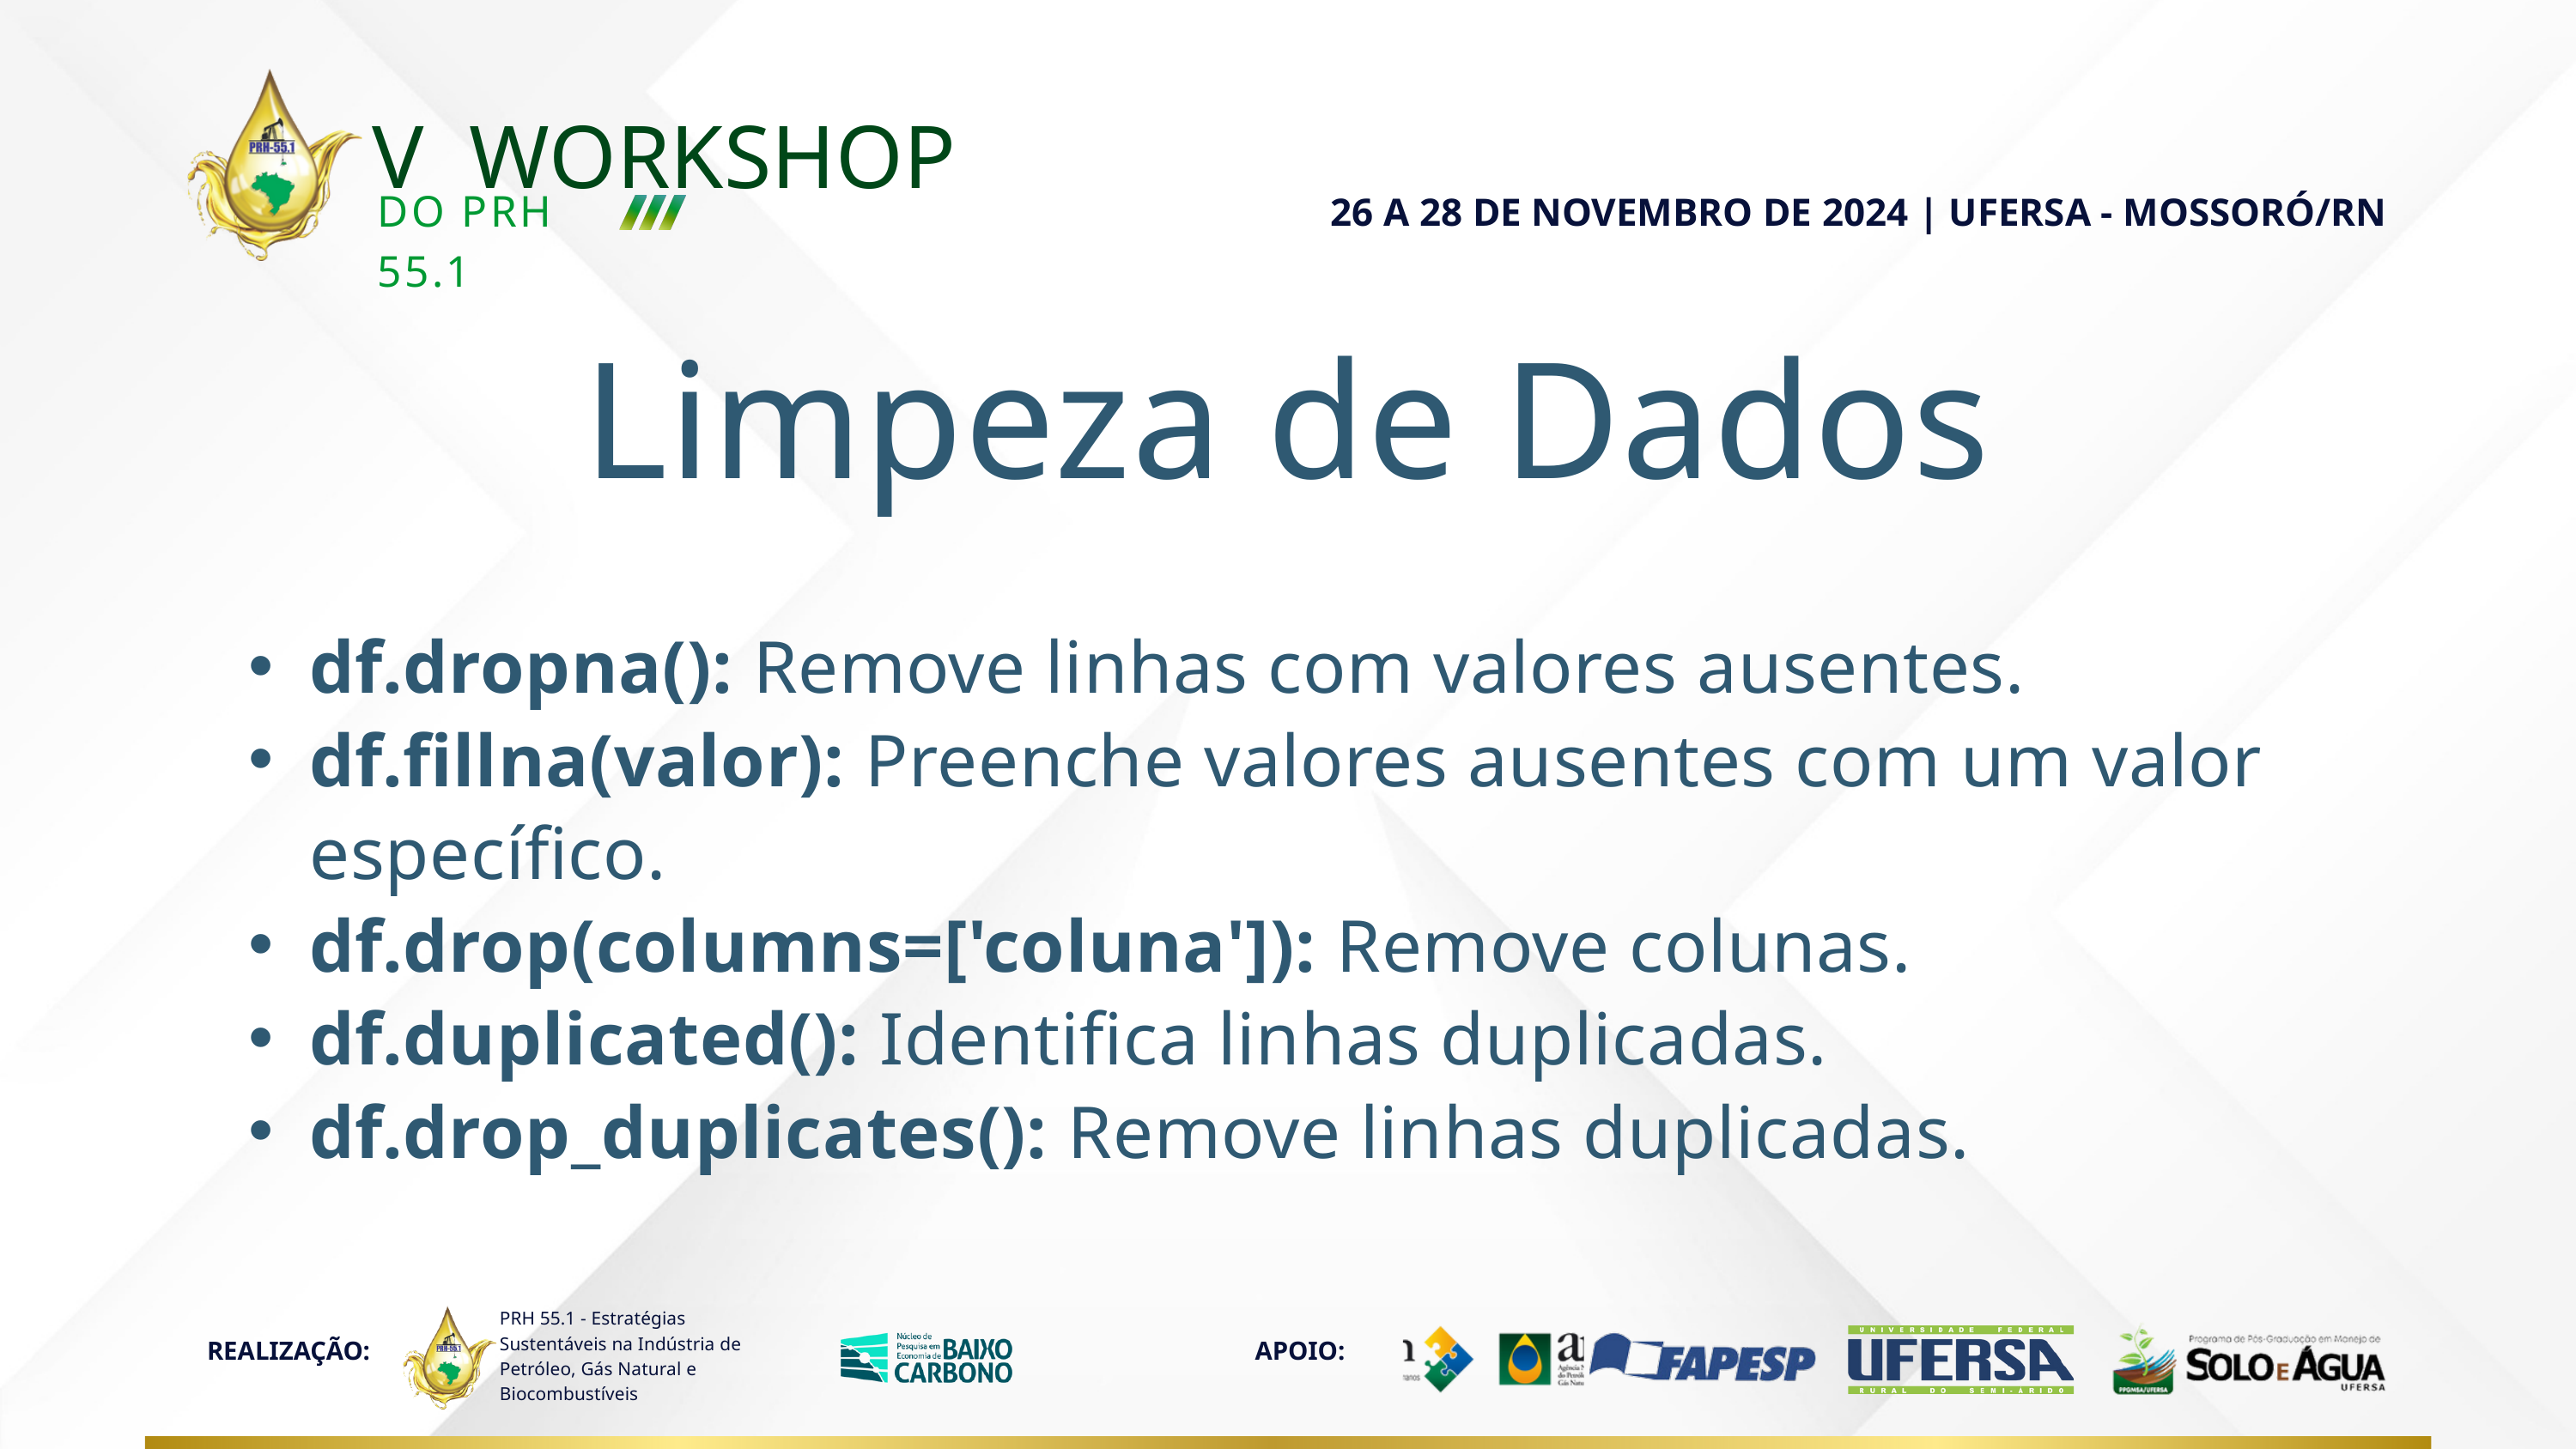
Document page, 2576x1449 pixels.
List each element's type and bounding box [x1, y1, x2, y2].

text_box [1589, 1319, 1816, 1395]
text_box [187, 68, 362, 261]
text_box [2105, 1319, 2397, 1399]
text_box [793, 1308, 1060, 1407]
text_box [0, 0, 2576, 1449]
text_box [403, 1306, 497, 1410]
text_box [1848, 1325, 2075, 1394]
text_box [1402, 1309, 1584, 1410]
text_box [144, 1436, 2432, 1449]
